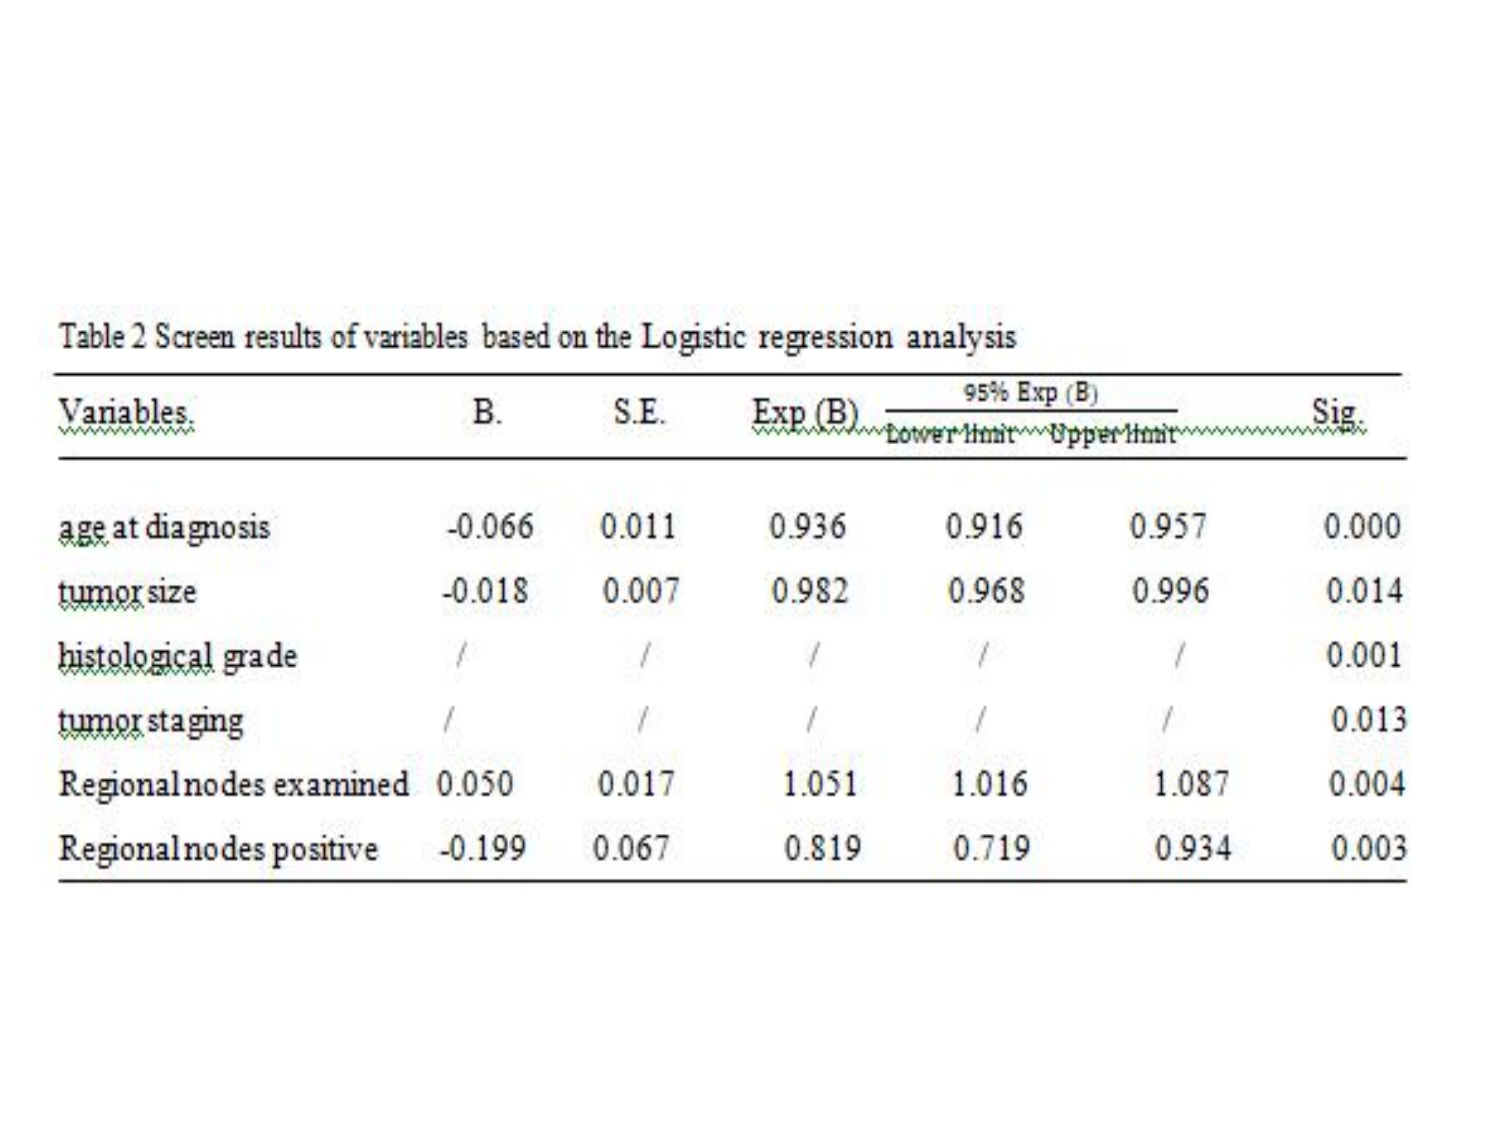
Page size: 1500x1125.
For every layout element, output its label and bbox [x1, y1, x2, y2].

list [39, 304, 1456, 903]
